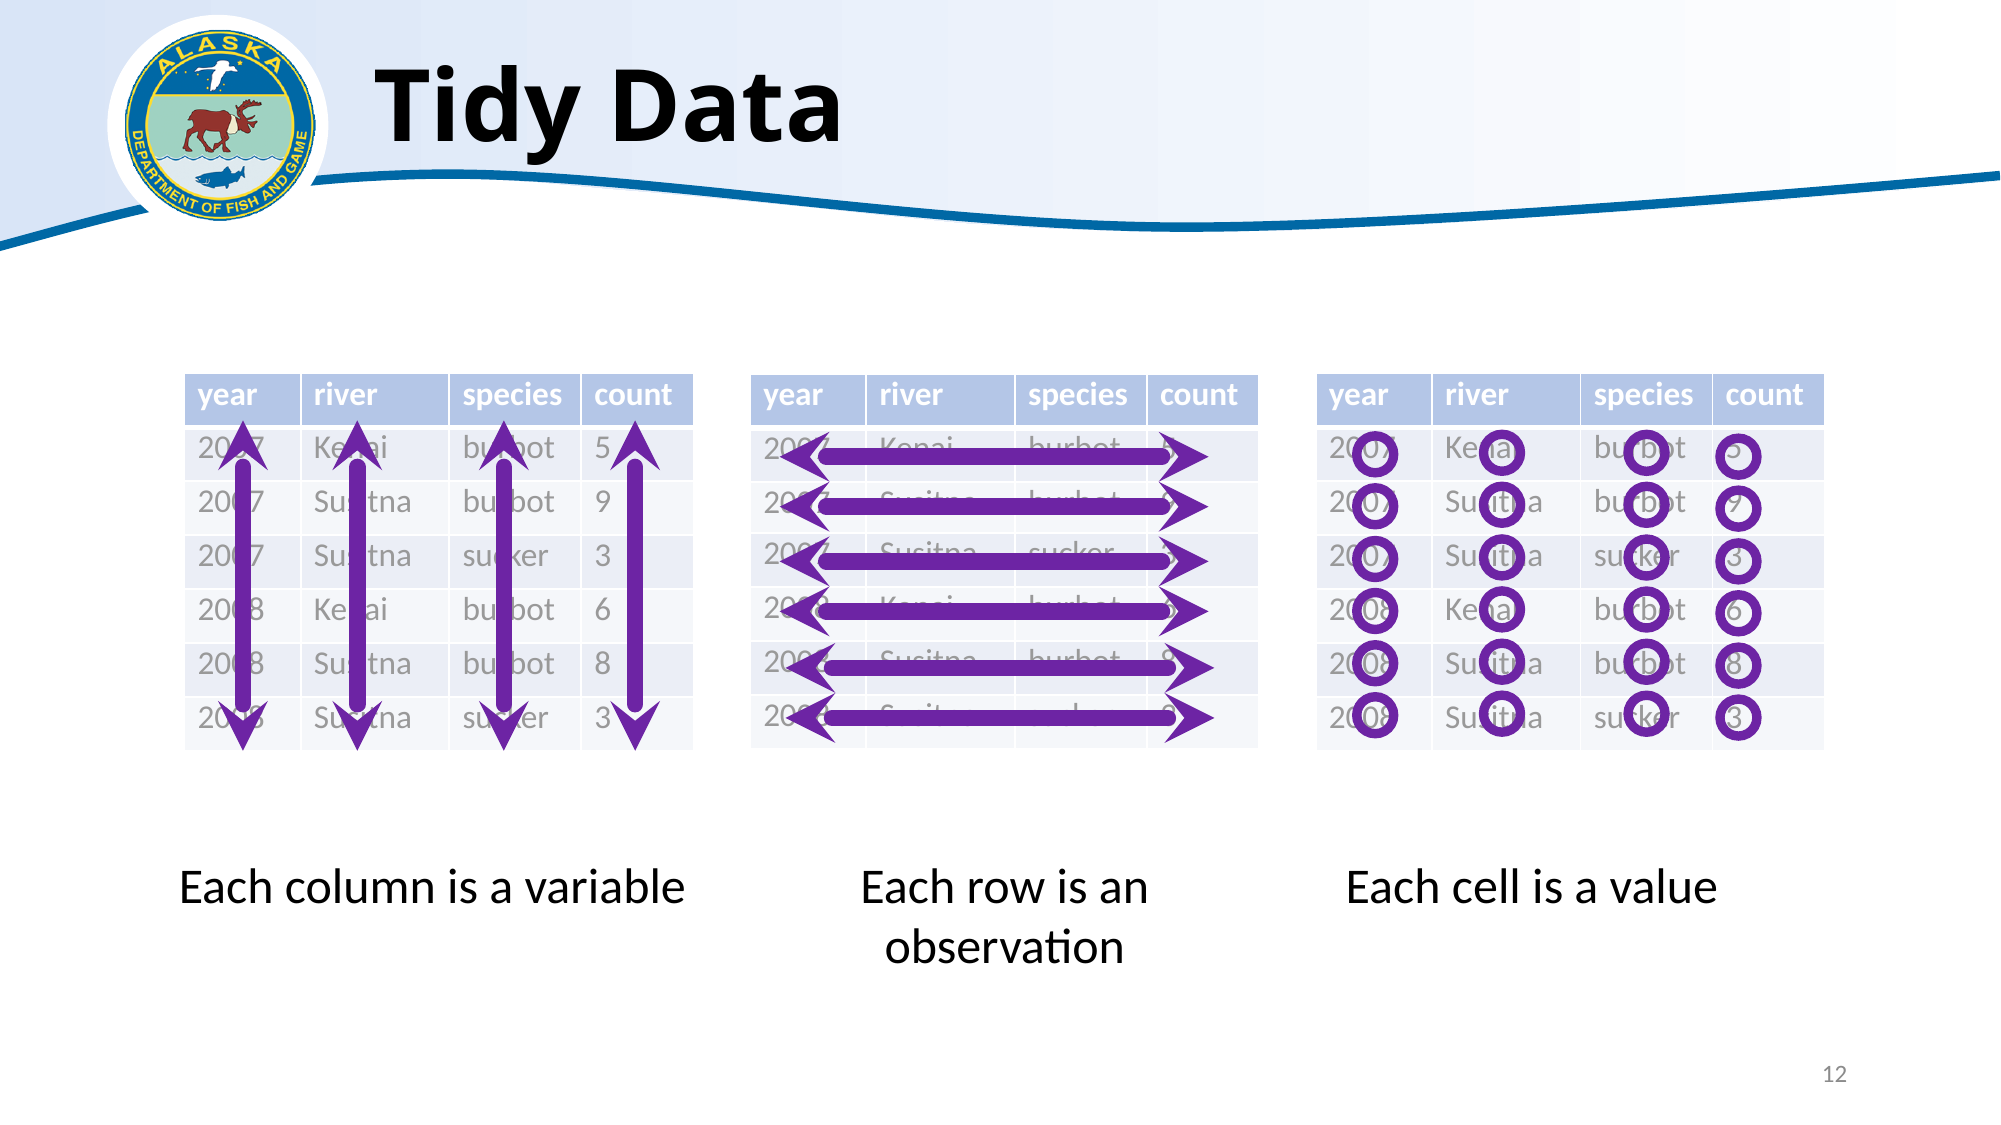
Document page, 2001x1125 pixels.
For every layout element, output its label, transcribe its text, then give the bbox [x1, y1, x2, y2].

text_box Each row is an observation [750, 846, 1260, 981]
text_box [1356, 434, 1757, 476]
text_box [242, 420, 636, 751]
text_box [1356, 643, 1757, 685]
text_box Each column is a variable [162, 845, 703, 921]
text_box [1356, 695, 1757, 737]
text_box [1356, 590, 1757, 632]
title Tidy Data [358, 0, 2000, 218]
picture [35, 17, 404, 231]
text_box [1356, 538, 1757, 580]
text_box Each cell is a value [1306, 846, 1757, 921]
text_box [779, 456, 1215, 718]
slide_number 12 [1412, 1042, 1863, 1103]
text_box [1356, 486, 1757, 528]
text_box [146, 350, 1842, 755]
